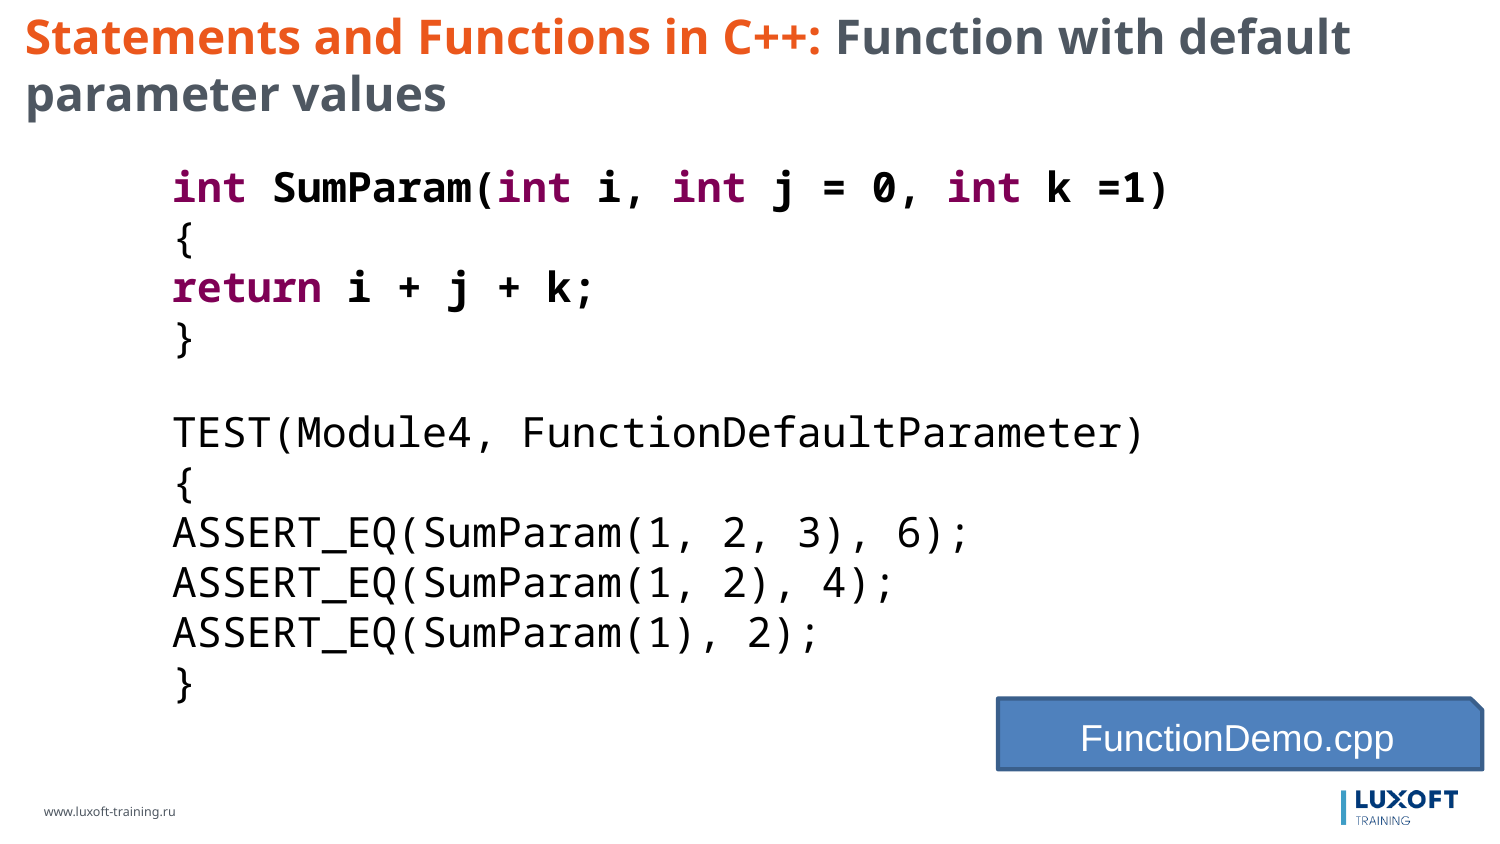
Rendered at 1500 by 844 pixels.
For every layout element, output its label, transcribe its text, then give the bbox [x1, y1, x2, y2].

picture [1341, 790, 1458, 825]
text_box int SumParam(int i, int j = 0, int k =1) { return i + j + k; } TEST(Module4, FunctionDefaultParameter) { ASSERT_EQ(SumParam(1, 2, 3), 6); ASSERT_EQ(SumParam(1, 2), 4); ASSERT_EQ(SumParam(1), 2); } [157, 108, 1336, 723]
text_box FunctionDemo.cpp [995, 696, 1485, 772]
text_box Statements and Functions in C++: Function with default parameter values [13, 33, 1423, 95]
